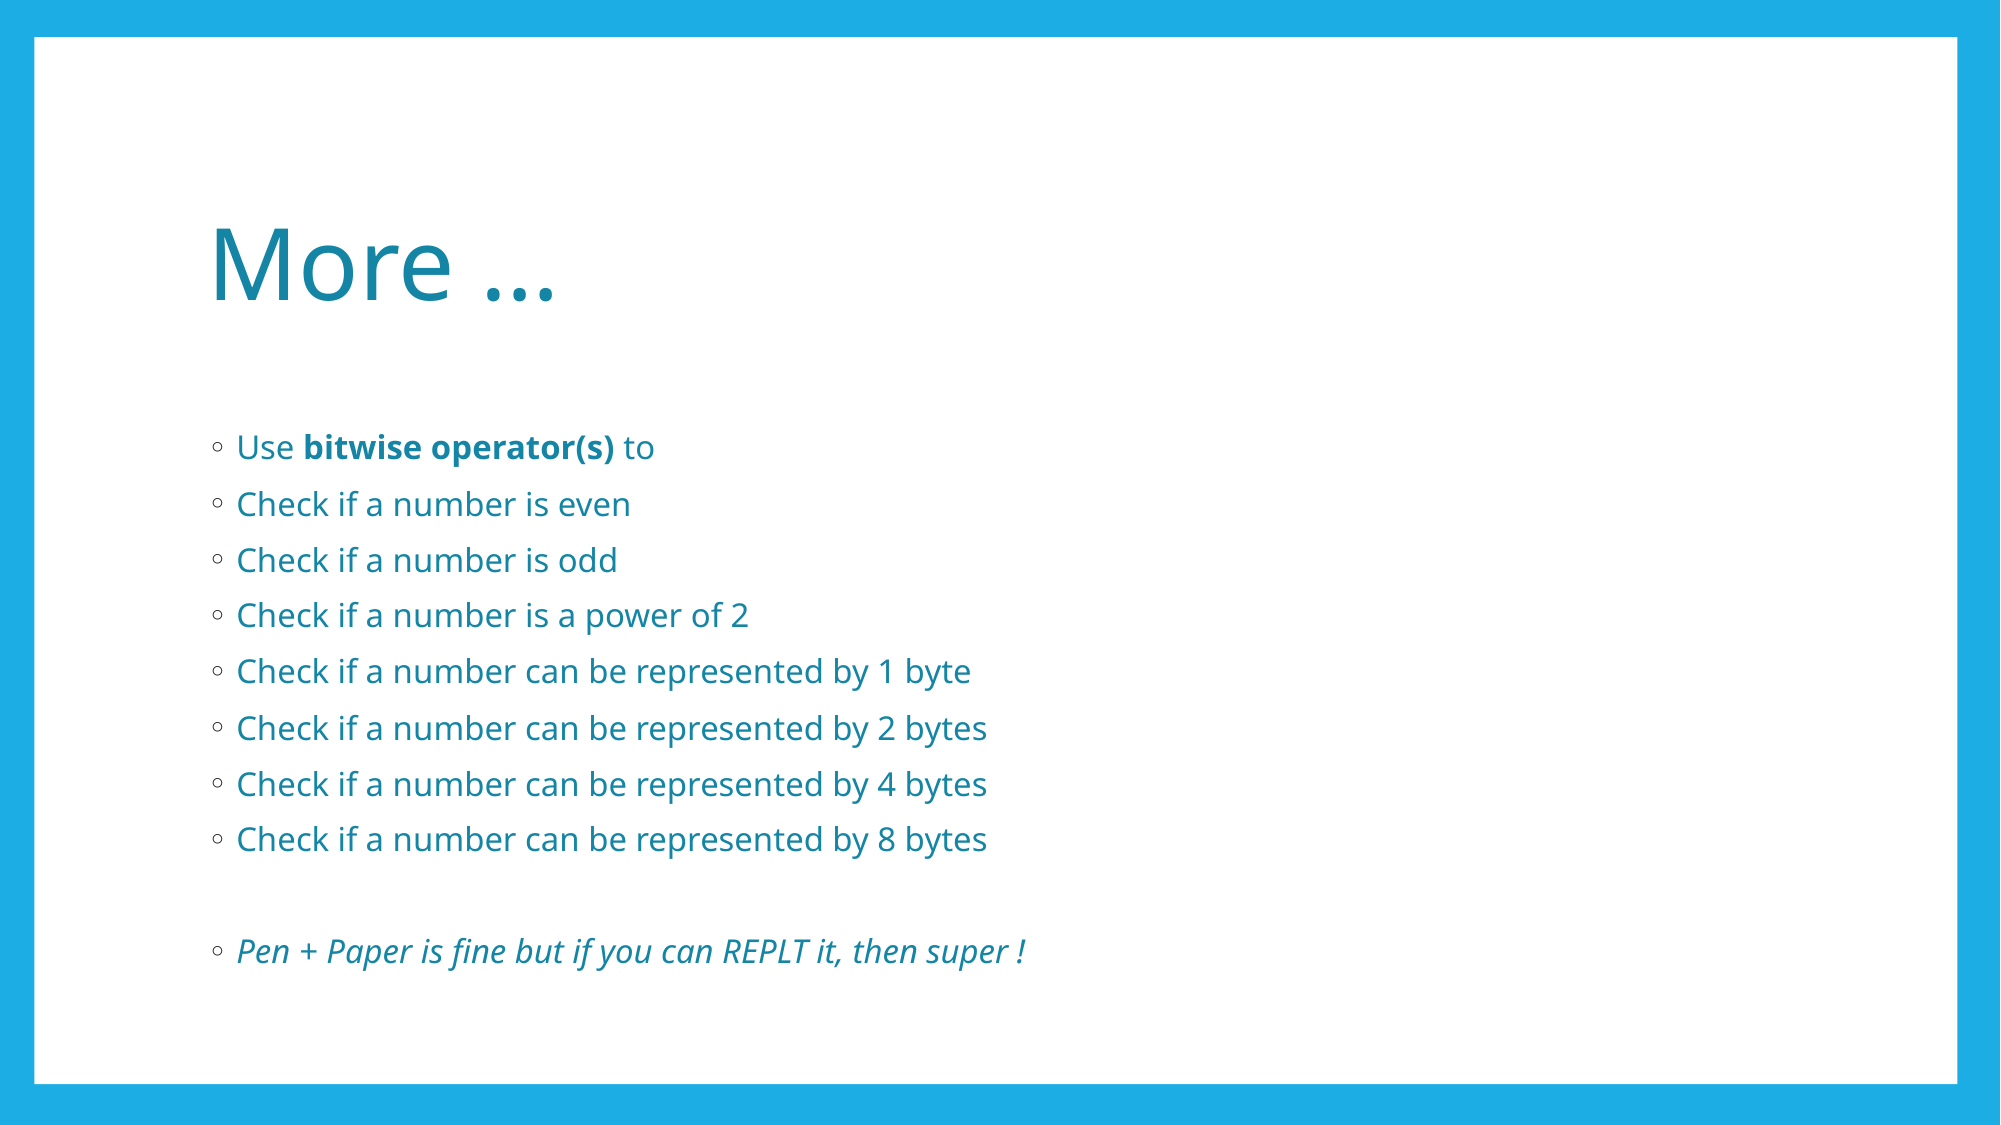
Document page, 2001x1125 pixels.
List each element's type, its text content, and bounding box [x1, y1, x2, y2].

text_box [34, 37, 1958, 1085]
text_box [0, 0, 2000, 1125]
list Use bitwise operator(s) to Check if a number is even Check if a number is odd Check if a number is a power of 2 Check if a number can be represented by 1 byte Check if a number can be represented by 2 bytes Check if a number can be represented by 4 bytes Check if a number can be represented by 8 bytes Pen + Paper is fine but if you can REPLT it, then super ! [192, 419, 1800, 979]
title More … [192, 142, 1800, 394]
